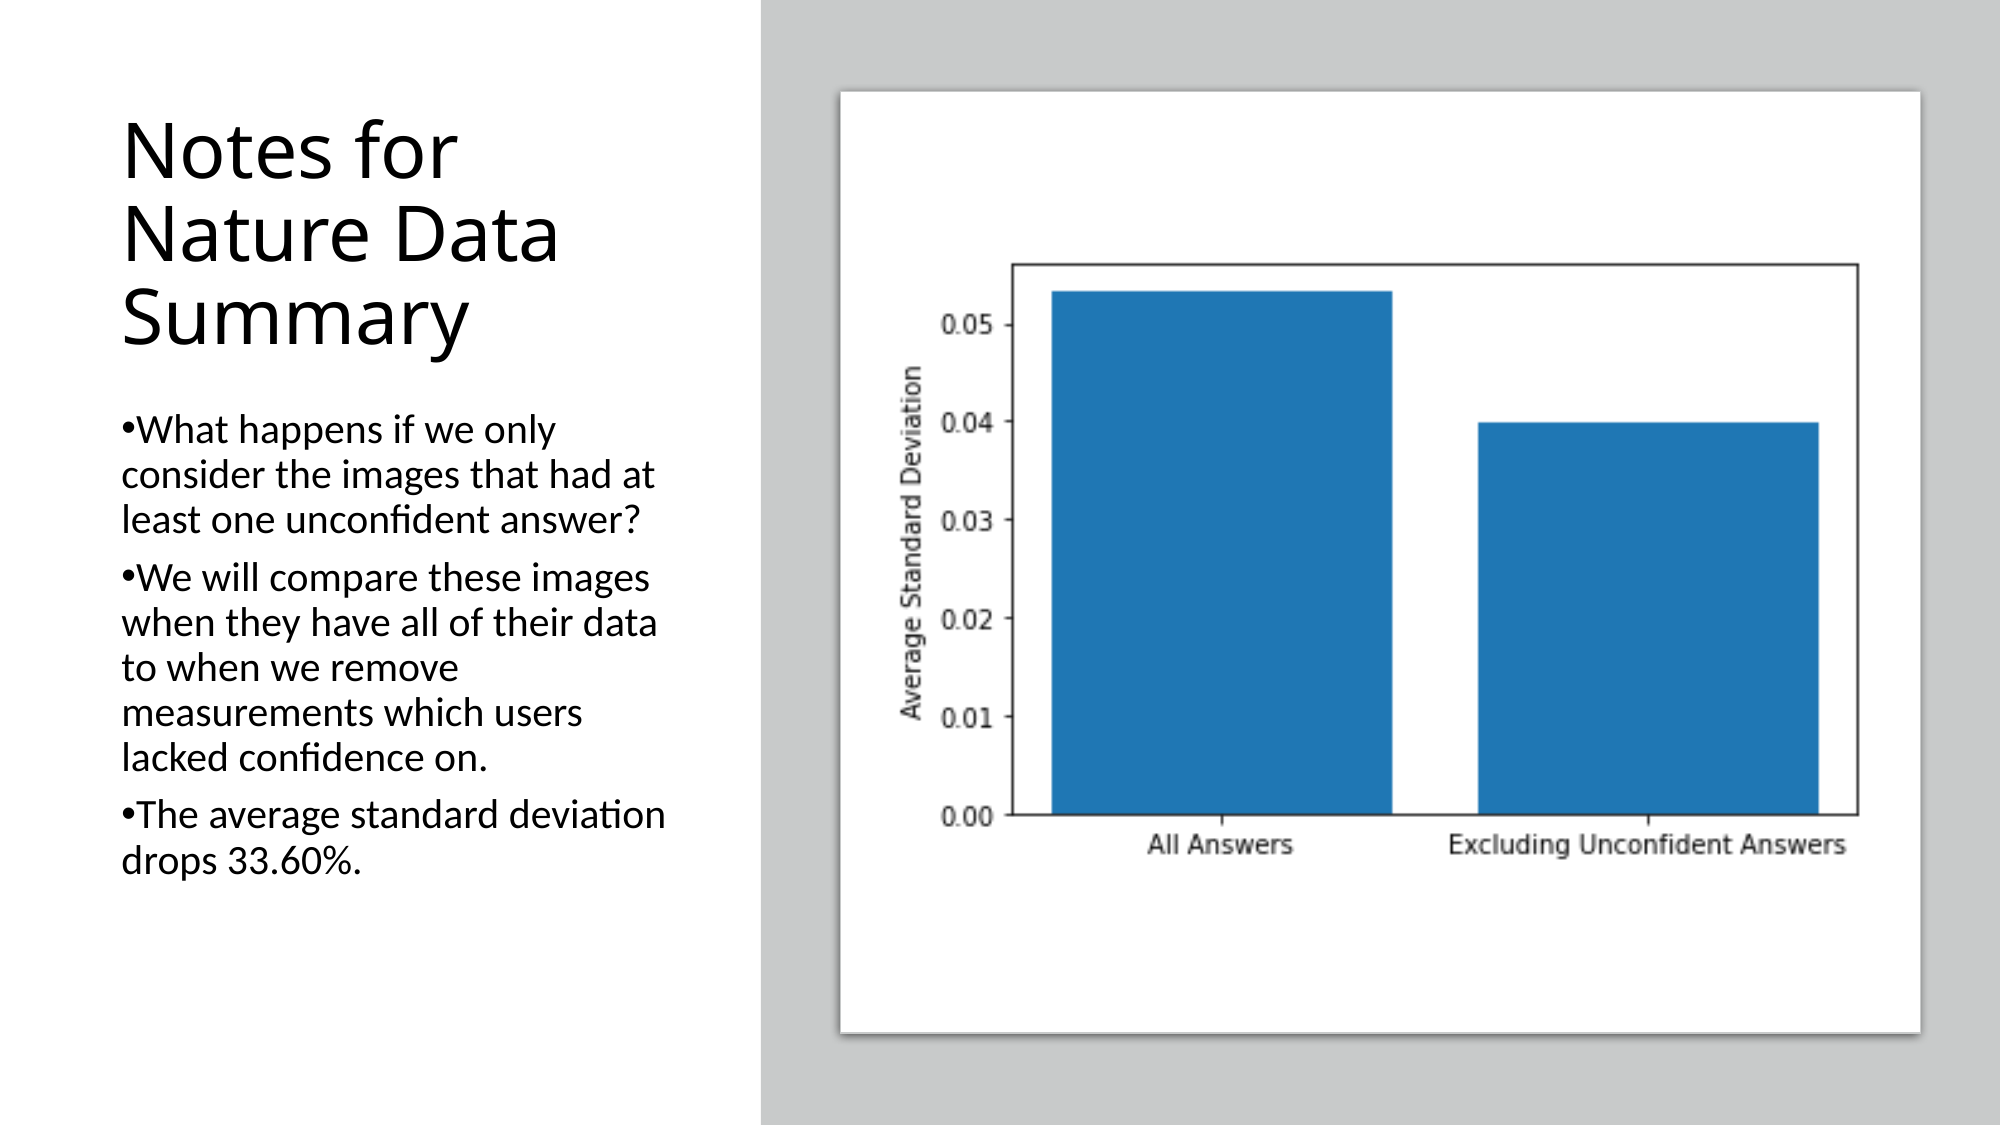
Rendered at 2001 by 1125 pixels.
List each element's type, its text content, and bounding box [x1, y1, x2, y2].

picture [886, 249, 1875, 875]
text_box What happens if we only consider the images that had at least one unconfident answer? We will compare these images when they have all of their data to when we remove measurements which users lacked confidence on. The average standard deviation drops 33.60%. [106, 399, 682, 1021]
title Notes for Nature Data Summary [106, 103, 682, 370]
text_box [839, 90, 1922, 1034]
text_box [760, 0, 2000, 1125]
